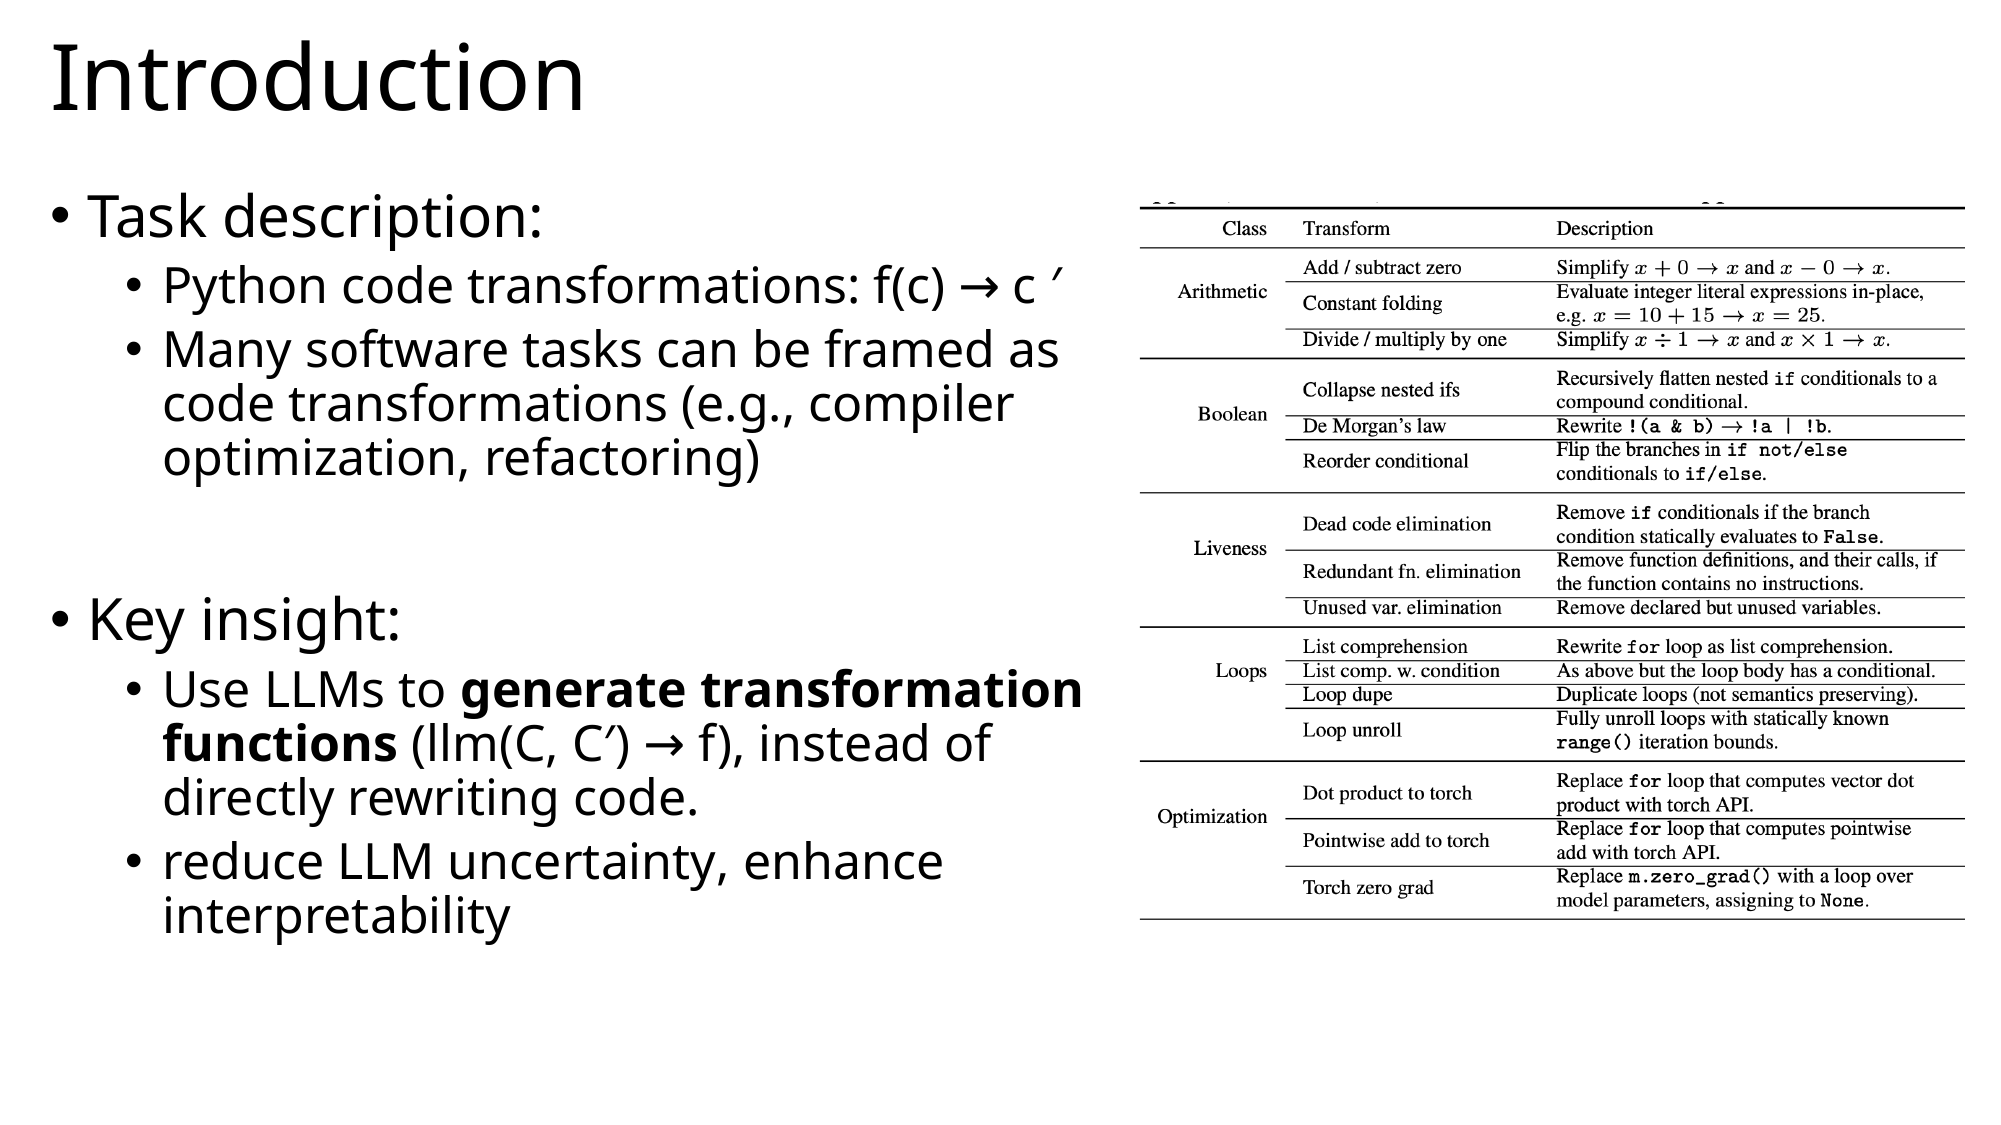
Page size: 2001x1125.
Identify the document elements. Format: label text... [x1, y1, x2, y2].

title Introduction [35, 17, 1736, 145]
list Task description: Python code transformations: f(c) → c ′ Many software tasks can be framed as code transformations (e.g., compiler optimization, refactoring) Key insight: Use LLMs to generate transformation functions (llm(C, C′) → f), instead of directly rewriting code. reduce LLM uncertainty, enhance interpretability [35, 179, 1105, 1087]
picture [1135, 202, 1965, 923]
